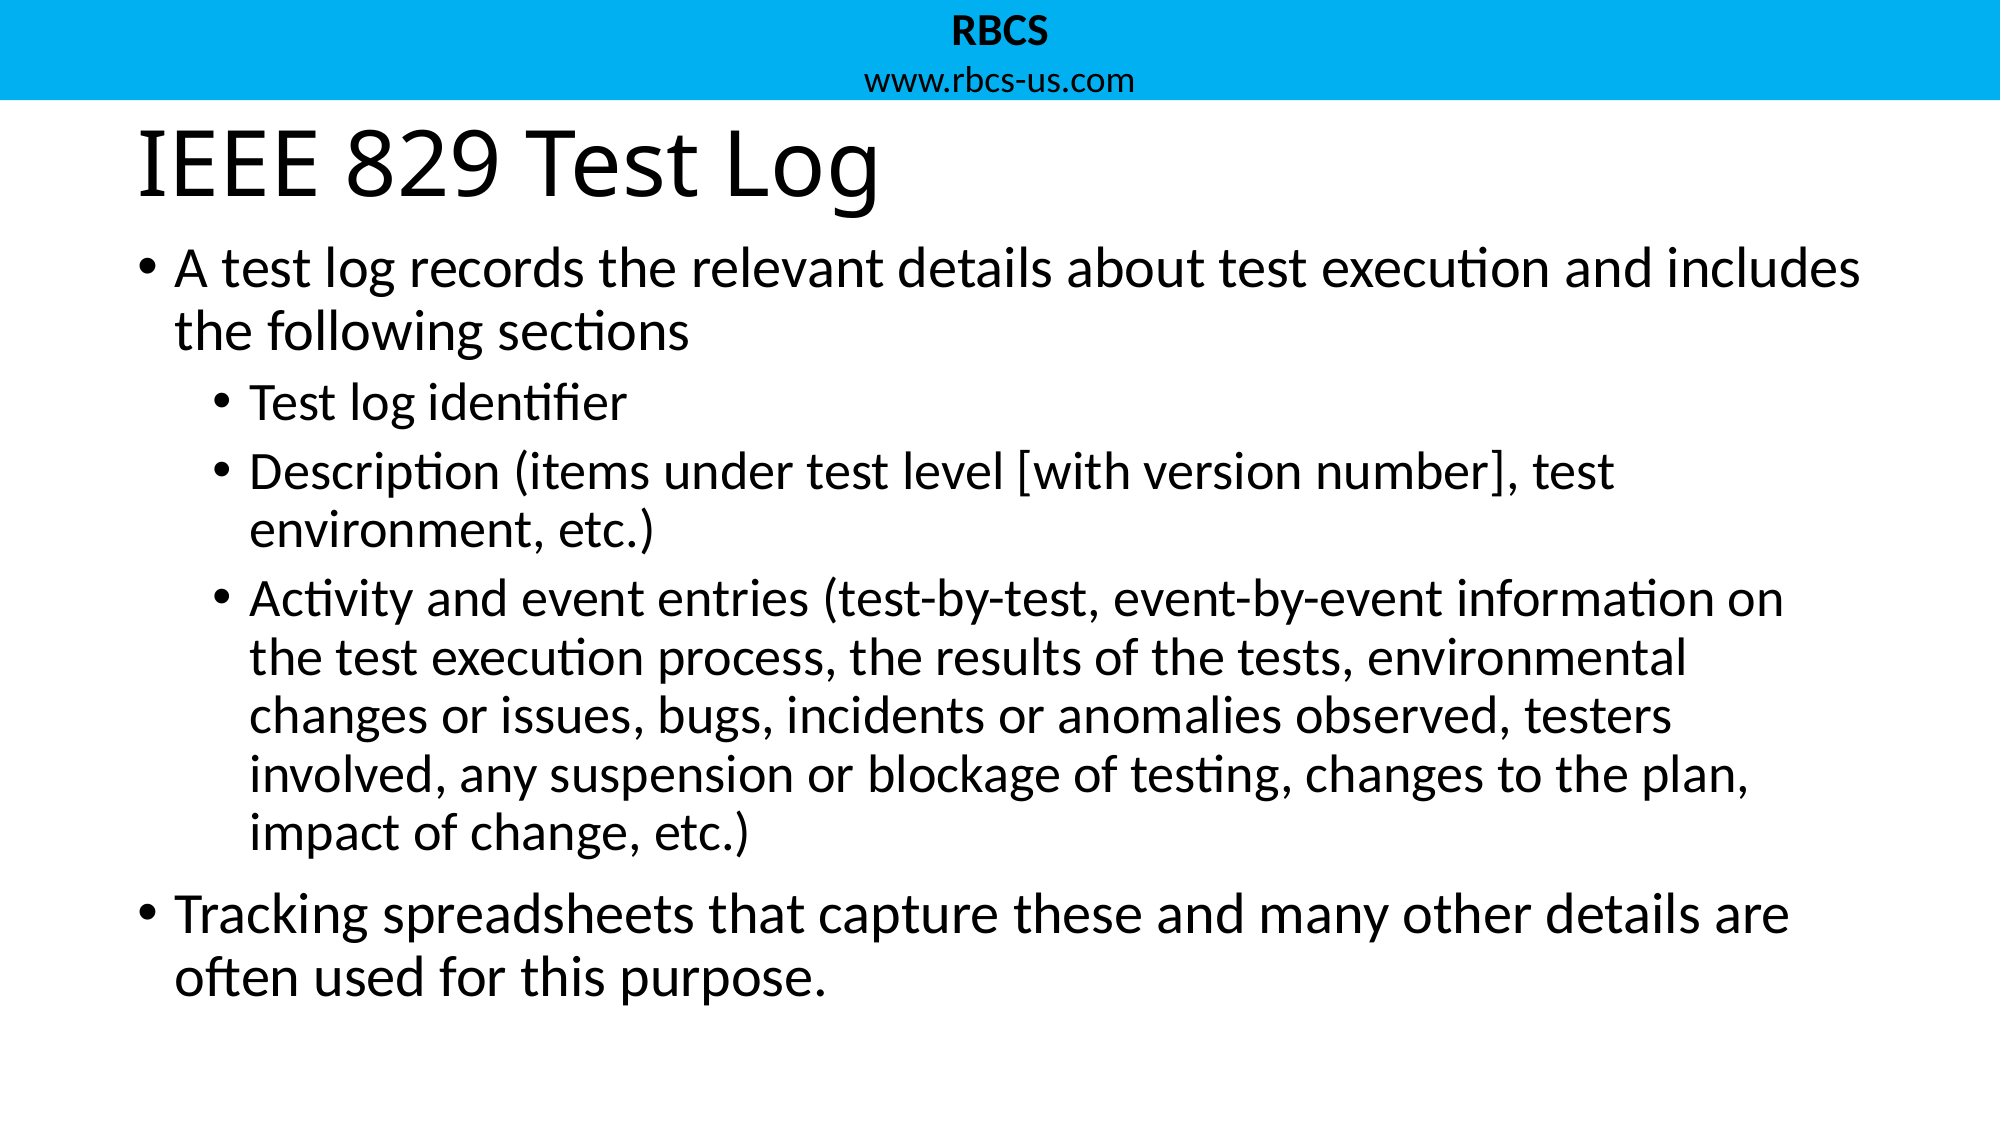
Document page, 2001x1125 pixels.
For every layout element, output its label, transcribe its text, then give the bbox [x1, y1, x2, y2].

title IEEE 829 Test Log [137, 87, 1863, 237]
list A test log records the relevant details about test execution and includes the following sections Test log identifier Description (items under test level [with version number], test environment, etc.) Activity and event entries (test-by-test, event-by-event information on the test execution process, the results of the tests, environmental changes or issues, bugs, incidents or anomalies observed, testers involved, any suspension or blockage of testing, changes to the plan, impact of change, etc.) Tracking spreadsheets that capture these and many other details are often used for this purpose. [137, 237, 1863, 1100]
